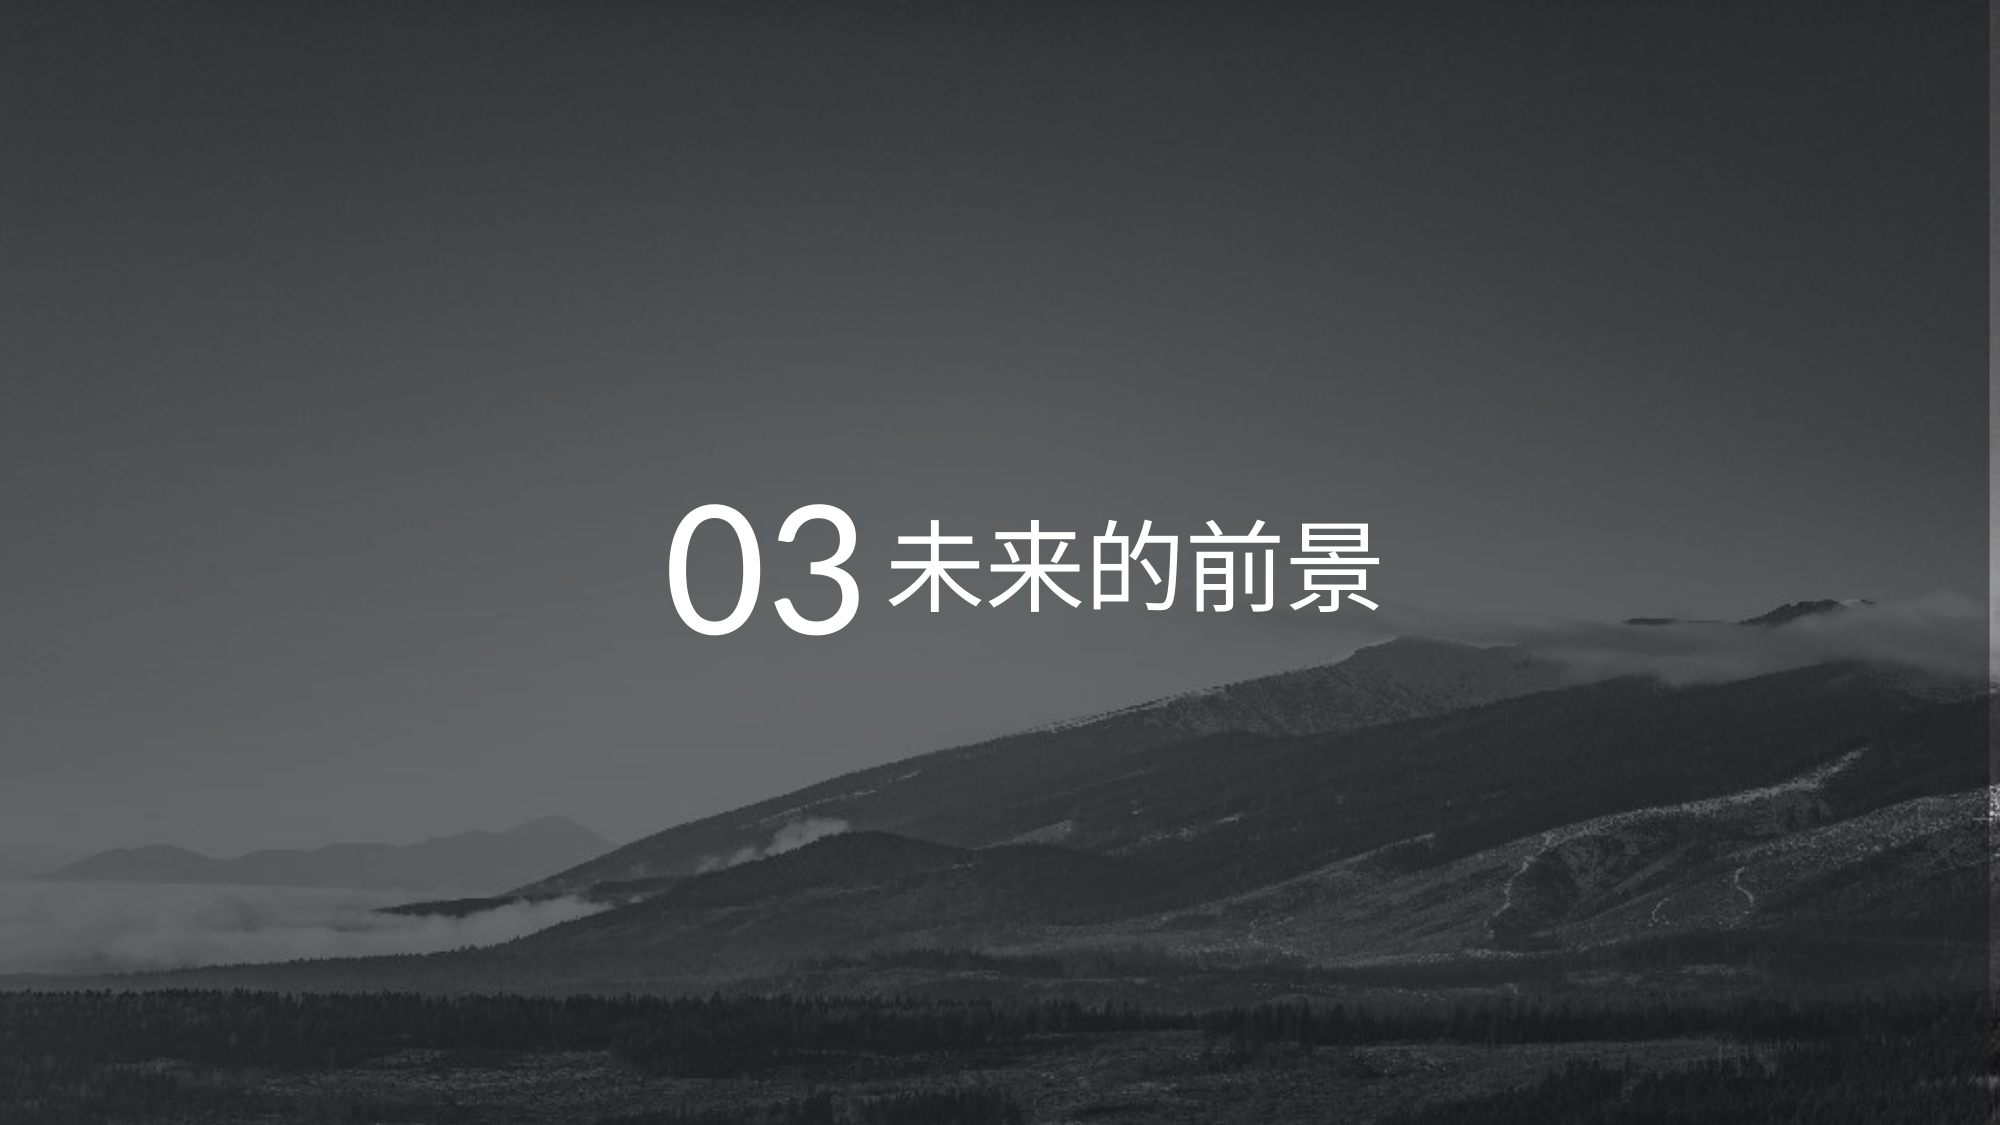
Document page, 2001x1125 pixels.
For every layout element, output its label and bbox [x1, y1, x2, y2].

picture [0, 0, 2000, 1125]
text_box [635, 426, 1636, 685]
